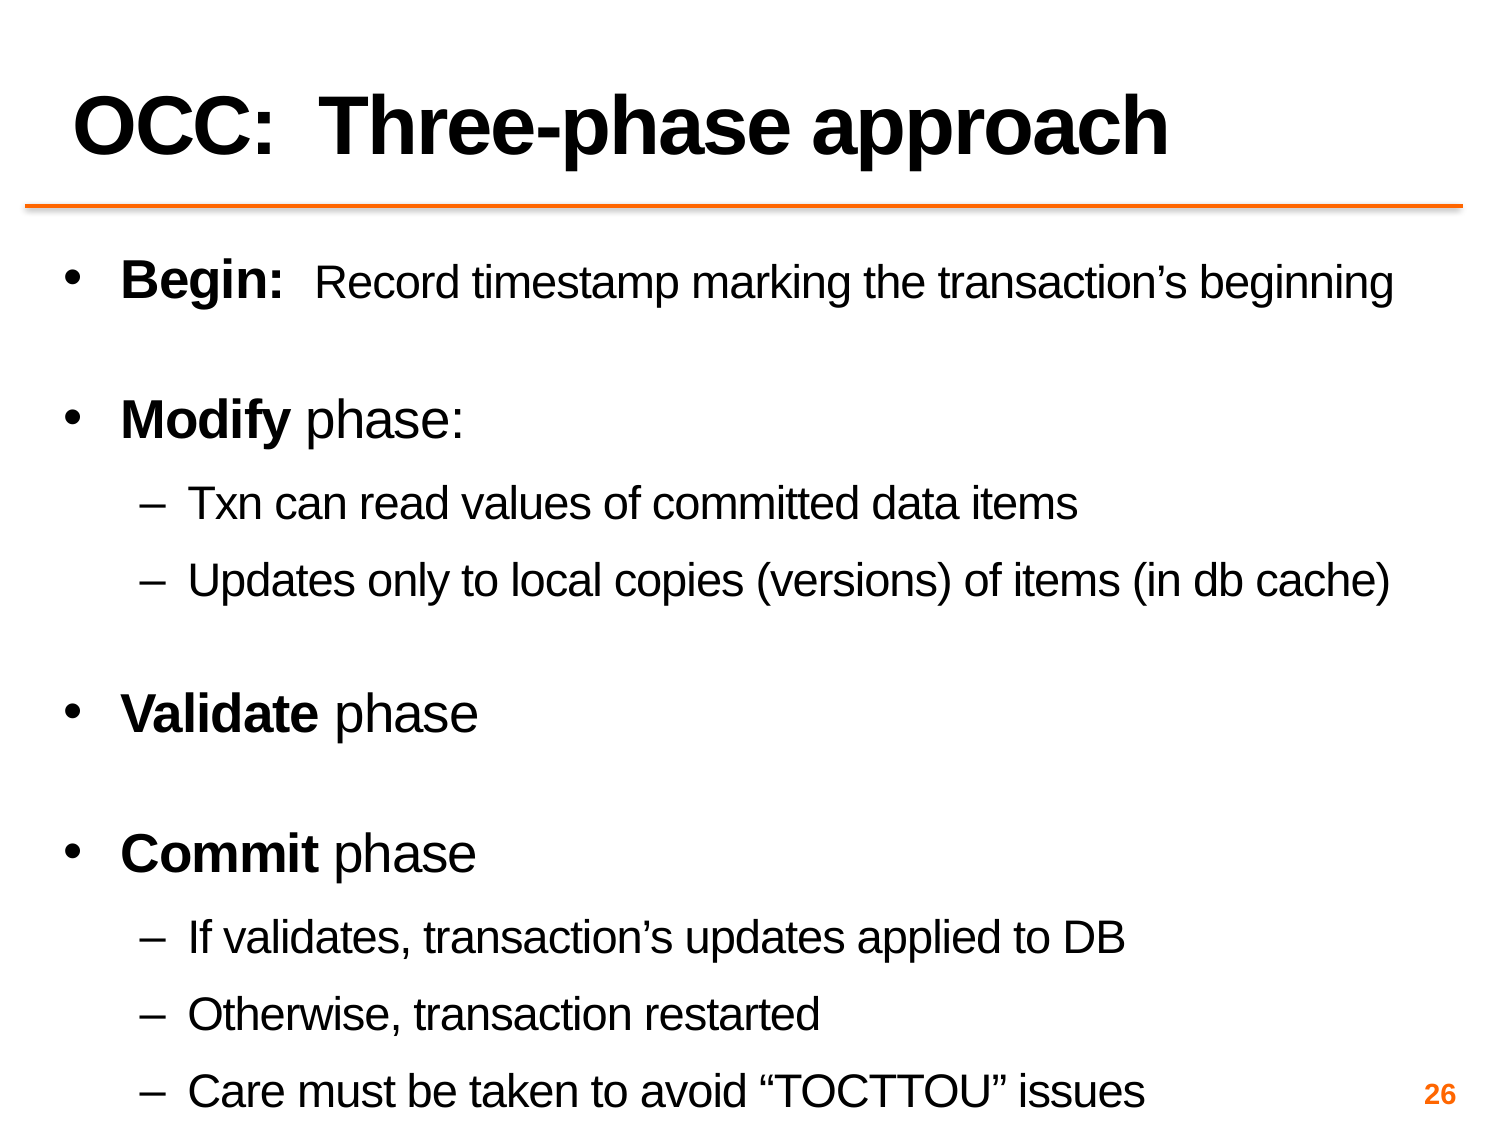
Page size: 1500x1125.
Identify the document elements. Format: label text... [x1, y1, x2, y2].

slide_number 26 [1112, 1074, 1463, 1110]
list Begin: Record timestamp marking the transaction’s beginning Modify phase: Txn can read values of committed data items Updates only to local copies (versions) of items (in db cache) Validate phase Commit phase If validates, transaction’s updates applied to DB Otherwise, transaction restarted Care must be taken to avoid “TOCTTOU” issues [57, 237, 1500, 1125]
title OCC: Three-phase approach [57, 2, 1463, 178]
